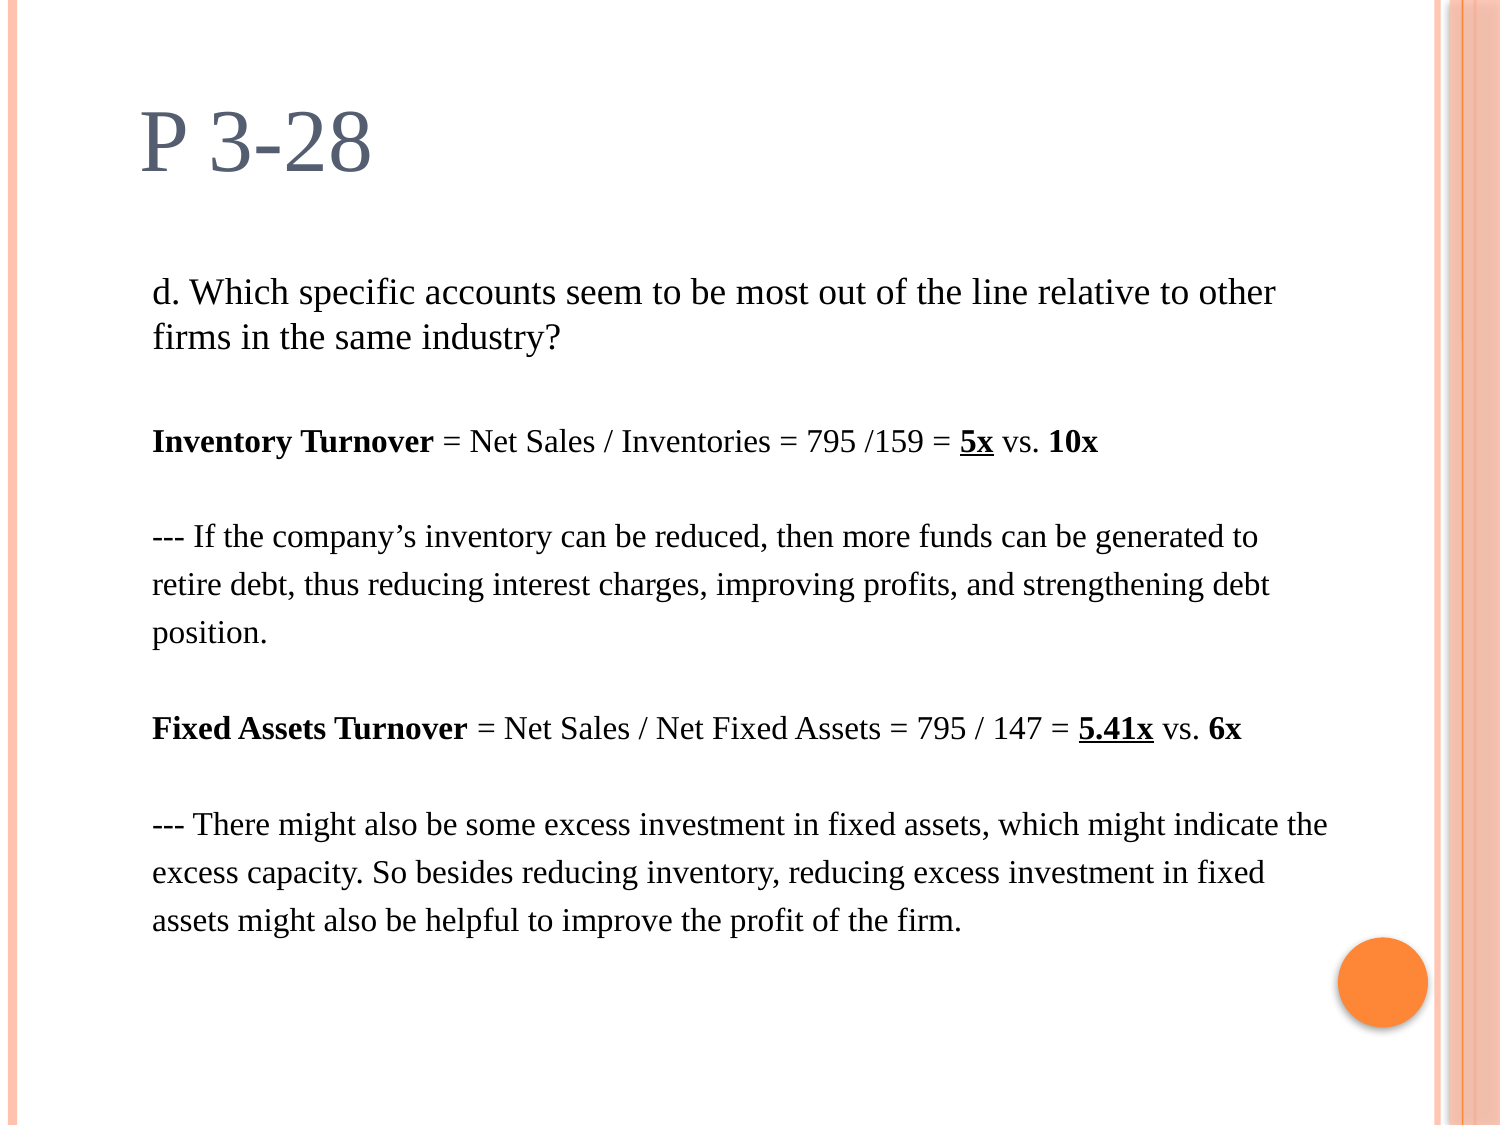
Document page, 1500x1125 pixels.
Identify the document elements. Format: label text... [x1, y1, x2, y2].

text_box Inventory Turnover = Net Sales / Inventories = 795 /159 = 5x vs. 10x --- If the company’s inventory can be reduced, then more funds can be generated to retire debt, thus reducing interest charges, improving profits, and strengthening debt position. Fixed Assets Turnover = Net Sales / Net Fixed Assets = 795 / 147 = 5.41x vs. 6x --- There might also be some excess investment in fixed assets, which might indicate the excess capacity. So besides reducing inventory, reducing excess investment in fixed assets might also be helpful to improve the profit of the firm. [137, 368, 1350, 993]
text_box d. Which specific accounts seem to be most out of the line relative to other firms in the same industry? [137, 219, 1363, 345]
text_box P 3-28 [124, 74, 1356, 205]
